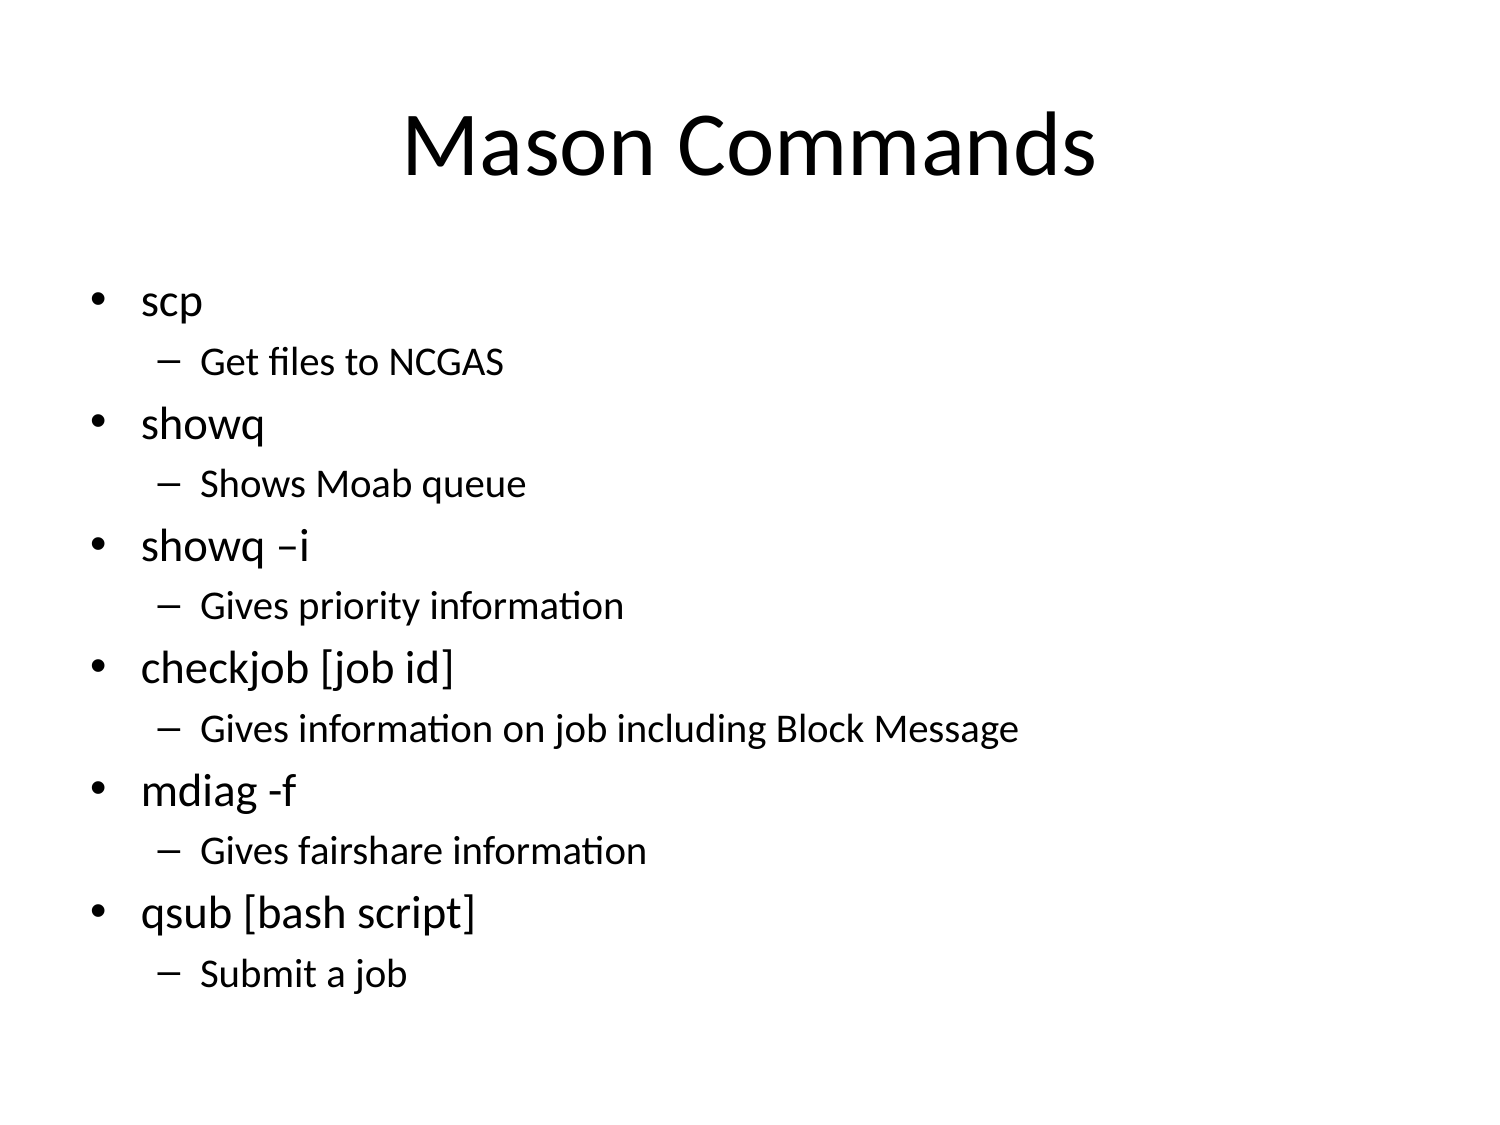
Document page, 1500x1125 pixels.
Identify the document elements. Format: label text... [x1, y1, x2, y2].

list scp Get files to NCGAS showq Shows Moab queue showq –i Gives priority information checkjob [job id] Gives information on job including Block Message mdiag -f Gives fairshare information qsub [bash script] Submit a job [75, 262, 1425, 1005]
title Mason Commands [75, 45, 1425, 233]
